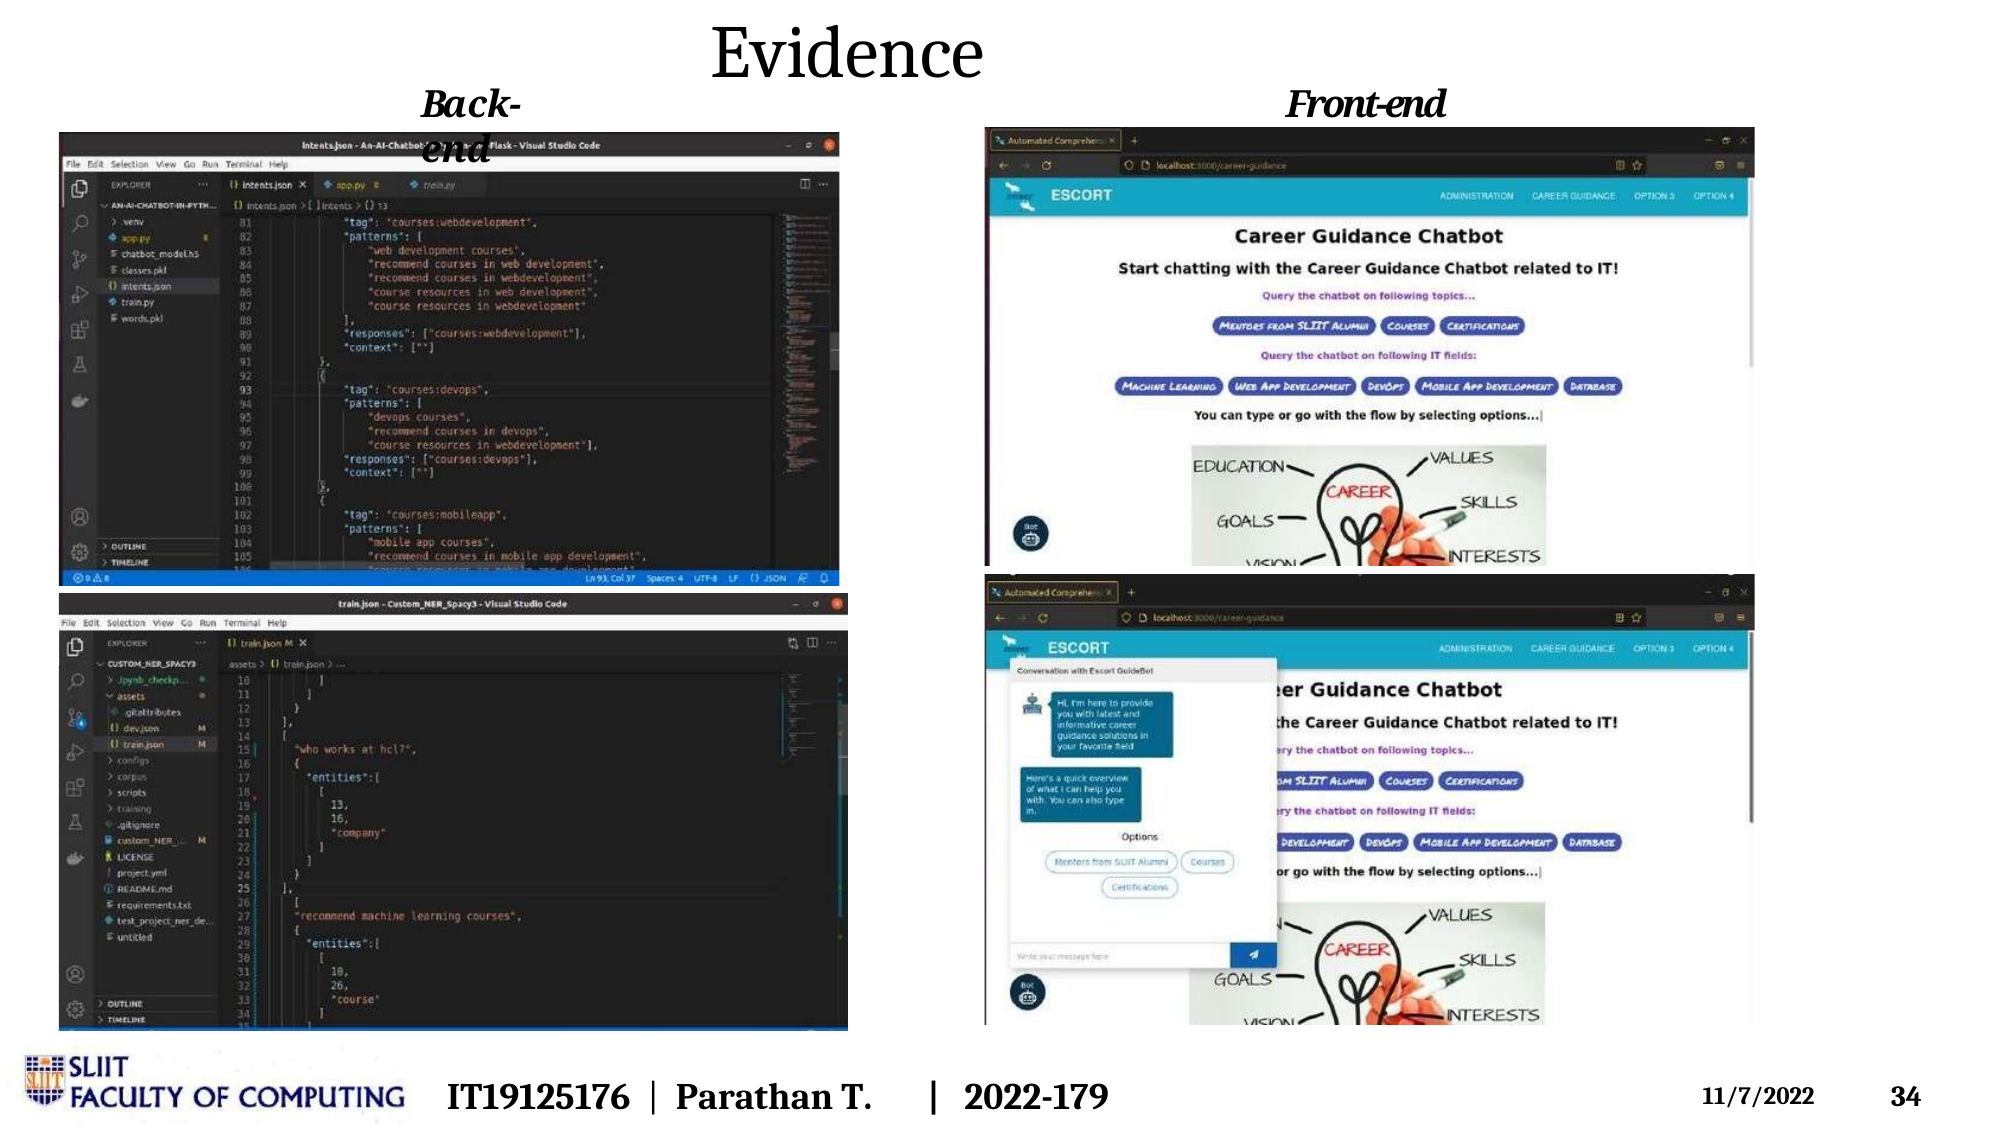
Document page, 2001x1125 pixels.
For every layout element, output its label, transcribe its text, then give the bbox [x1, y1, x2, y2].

text_box [984, 574, 1755, 1025]
text_box Back-end [419, 78, 580, 171]
slide_number 33 [1884, 1076, 1932, 1125]
text_box [58, 593, 848, 1031]
picture [5, 1045, 413, 1124]
text_box [58, 132, 840, 586]
text_box Front-end [1283, 78, 1455, 126]
footer 11/7/2022 [1700, 1078, 1834, 1125]
title Evidence [708, 0, 1003, 190]
text_box IT19125176 | Parathan T. | 2022-179 [444, 1071, 1133, 1117]
text_box [984, 127, 1755, 566]
